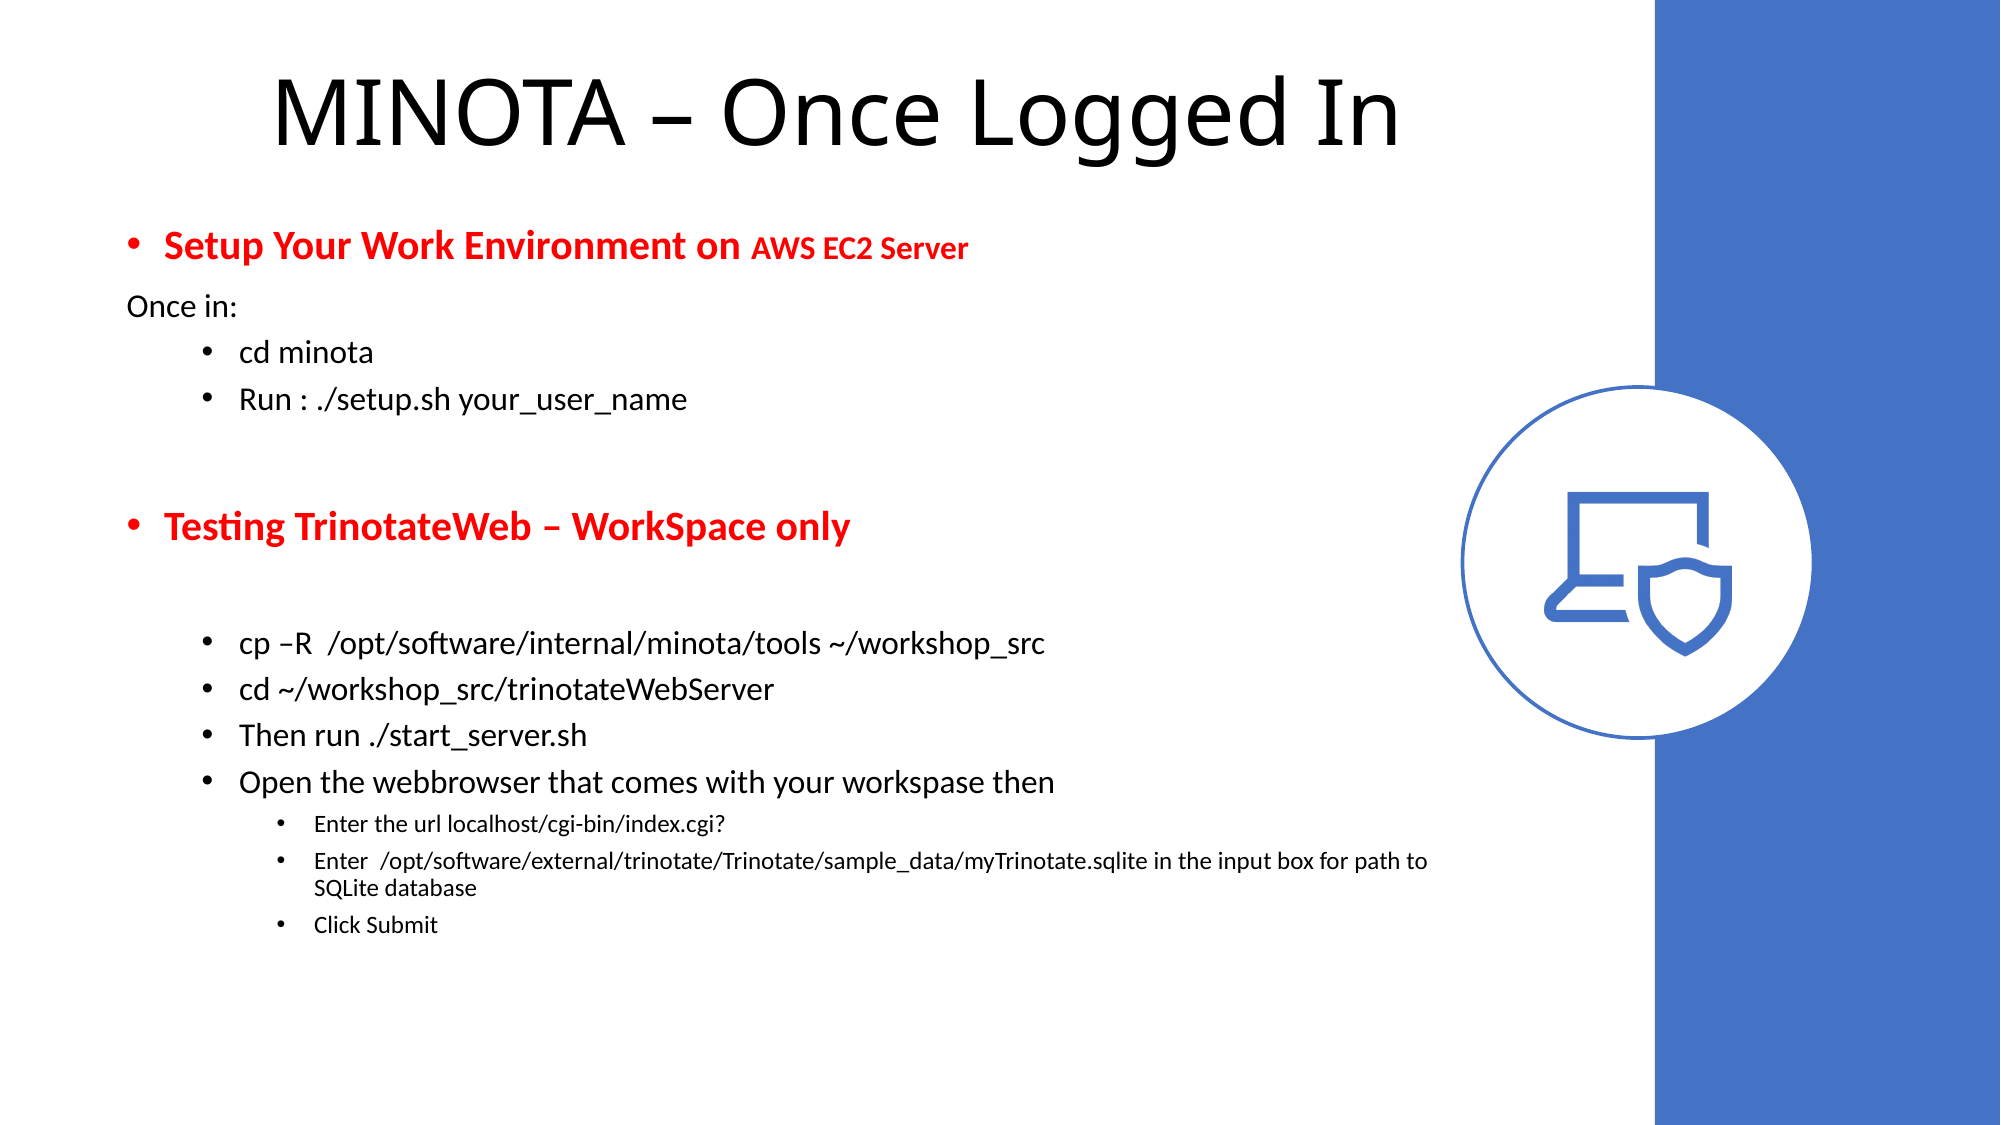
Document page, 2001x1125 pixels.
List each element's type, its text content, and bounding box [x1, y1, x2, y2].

title MINOTA – Once Logged In [129, 15, 1545, 216]
picture [1544, 468, 1732, 657]
text_box [1654, 0, 2000, 1125]
list Setup Your Work Environment on AWS EC2 Server Once in: cd minota Run : ./setup.sh your_user_name Testing TrinotateWeb – WorkSpace only cp –R /opt/software/internal/minota/tools ~/workshop_src cd ~/workshop_src/trinotateWebServer Then run ./start_server.sh Open the webbrowser that comes with your workspase then Enter the url localhost/cgi-bin/index.cgi? Enter /opt/software/external/trinotate/Trinotate/sample_data/myTrinotate.sqlite in the input box for path to SQLite database Click Submit [111, 215, 1489, 1077]
text_box [1461, 385, 1815, 740]
